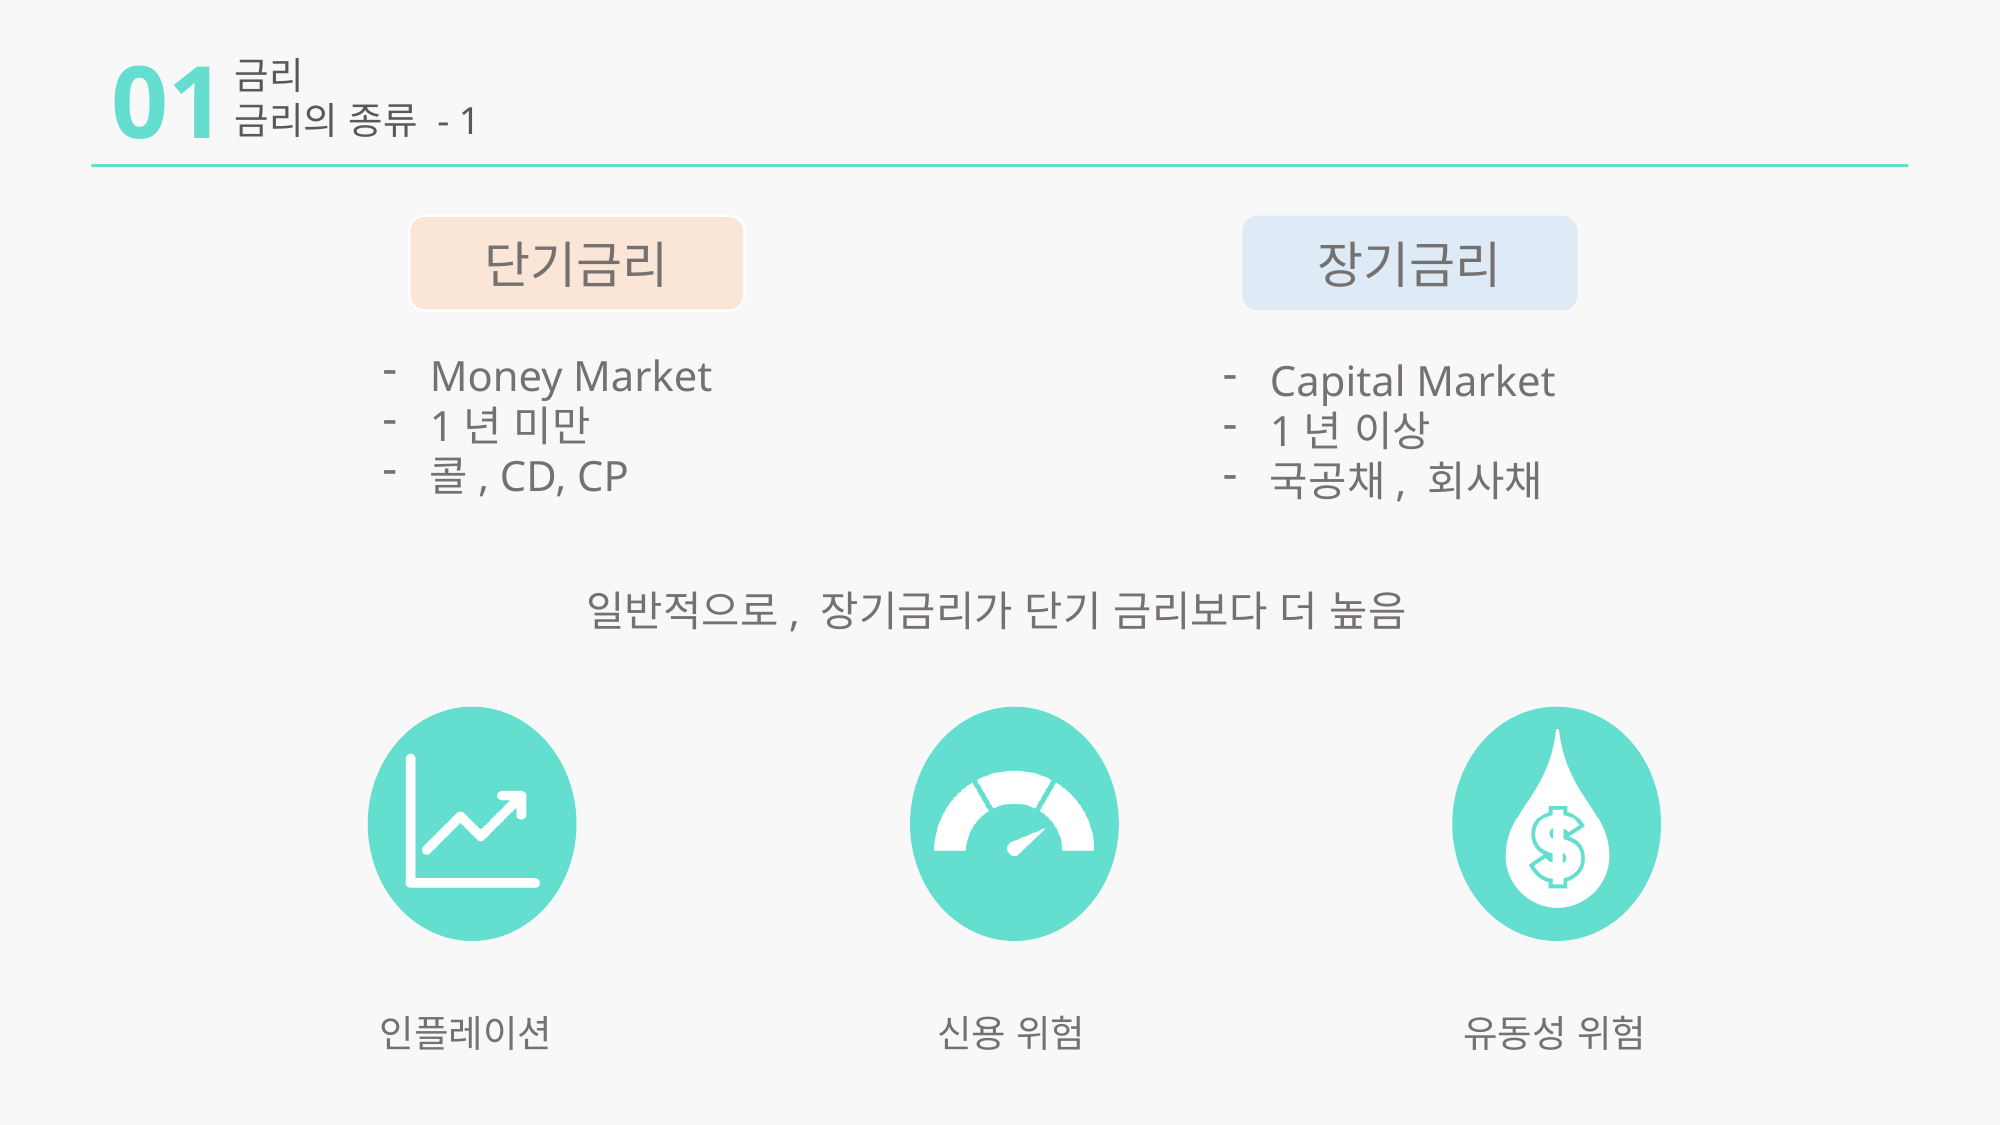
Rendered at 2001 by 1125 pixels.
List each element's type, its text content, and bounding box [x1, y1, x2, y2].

text_box Money Market 1년 미만 콜, CD, CP [368, 342, 786, 557]
text_box Capital Market 1년 이상 국공채, 회사채 [1208, 347, 1661, 563]
text_box [745, 163, 1909, 168]
text_box 단기금리 [408, 214, 746, 312]
text_box 일반적으로, 장기금리가 단기 금리보다 더 높음 [565, 552, 1435, 668]
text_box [364, 706, 675, 1064]
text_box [910, 706, 1171, 1064]
text_box 장기금리 [1241, 214, 1579, 312]
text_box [91, 30, 745, 168]
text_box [1448, 706, 1688, 1064]
